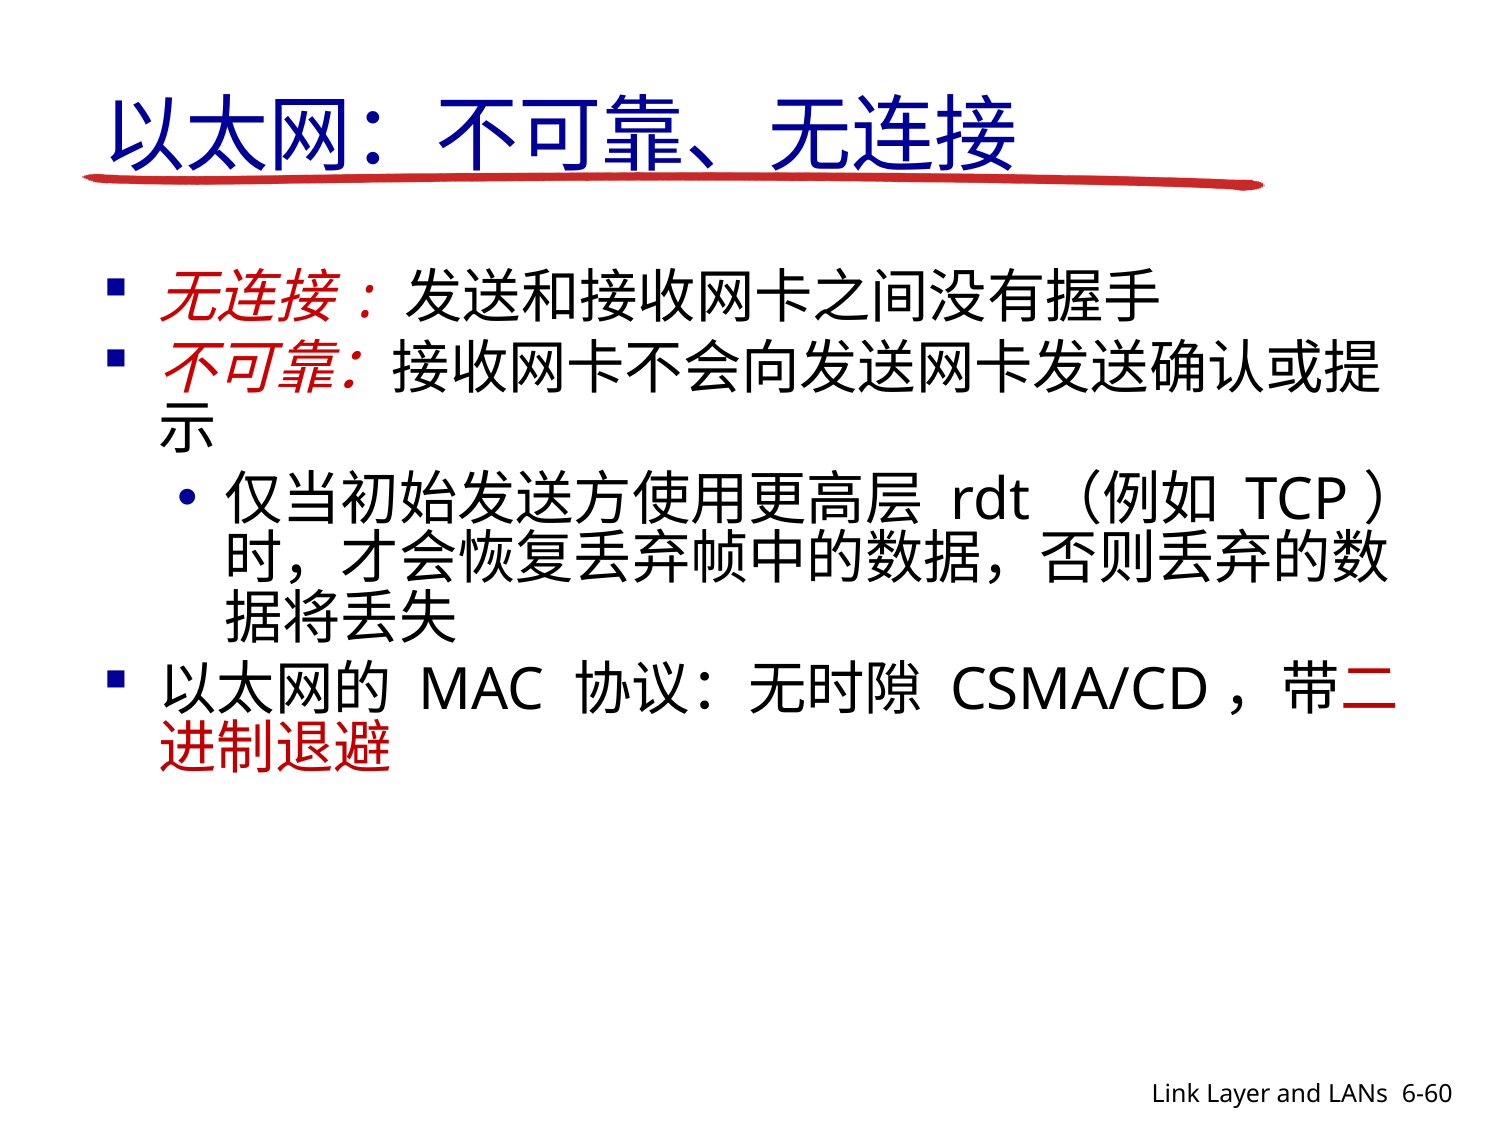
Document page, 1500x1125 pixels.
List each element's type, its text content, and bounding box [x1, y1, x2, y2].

footer Link Layer and LANs [1045, 1069, 1404, 1110]
slide_number 6-60 [1387, 1069, 1478, 1115]
title 以太网：不可靠、无连接 [87, 37, 1441, 225]
picture [77, 166, 1278, 196]
list 无连接 : 发送和接收网卡之间没有握手 不可靠：接收网卡不会向发送网卡发送确认或提示 仅当初始发送方使用更高层 rdt（例如 TCP）时，才会恢复丢弃帧中的数据，否则丢弃的数据将丢失 以太网的 MAC 协议：无时隙 CSMA/CD，带二进制退避 [87, 262, 1443, 1025]
